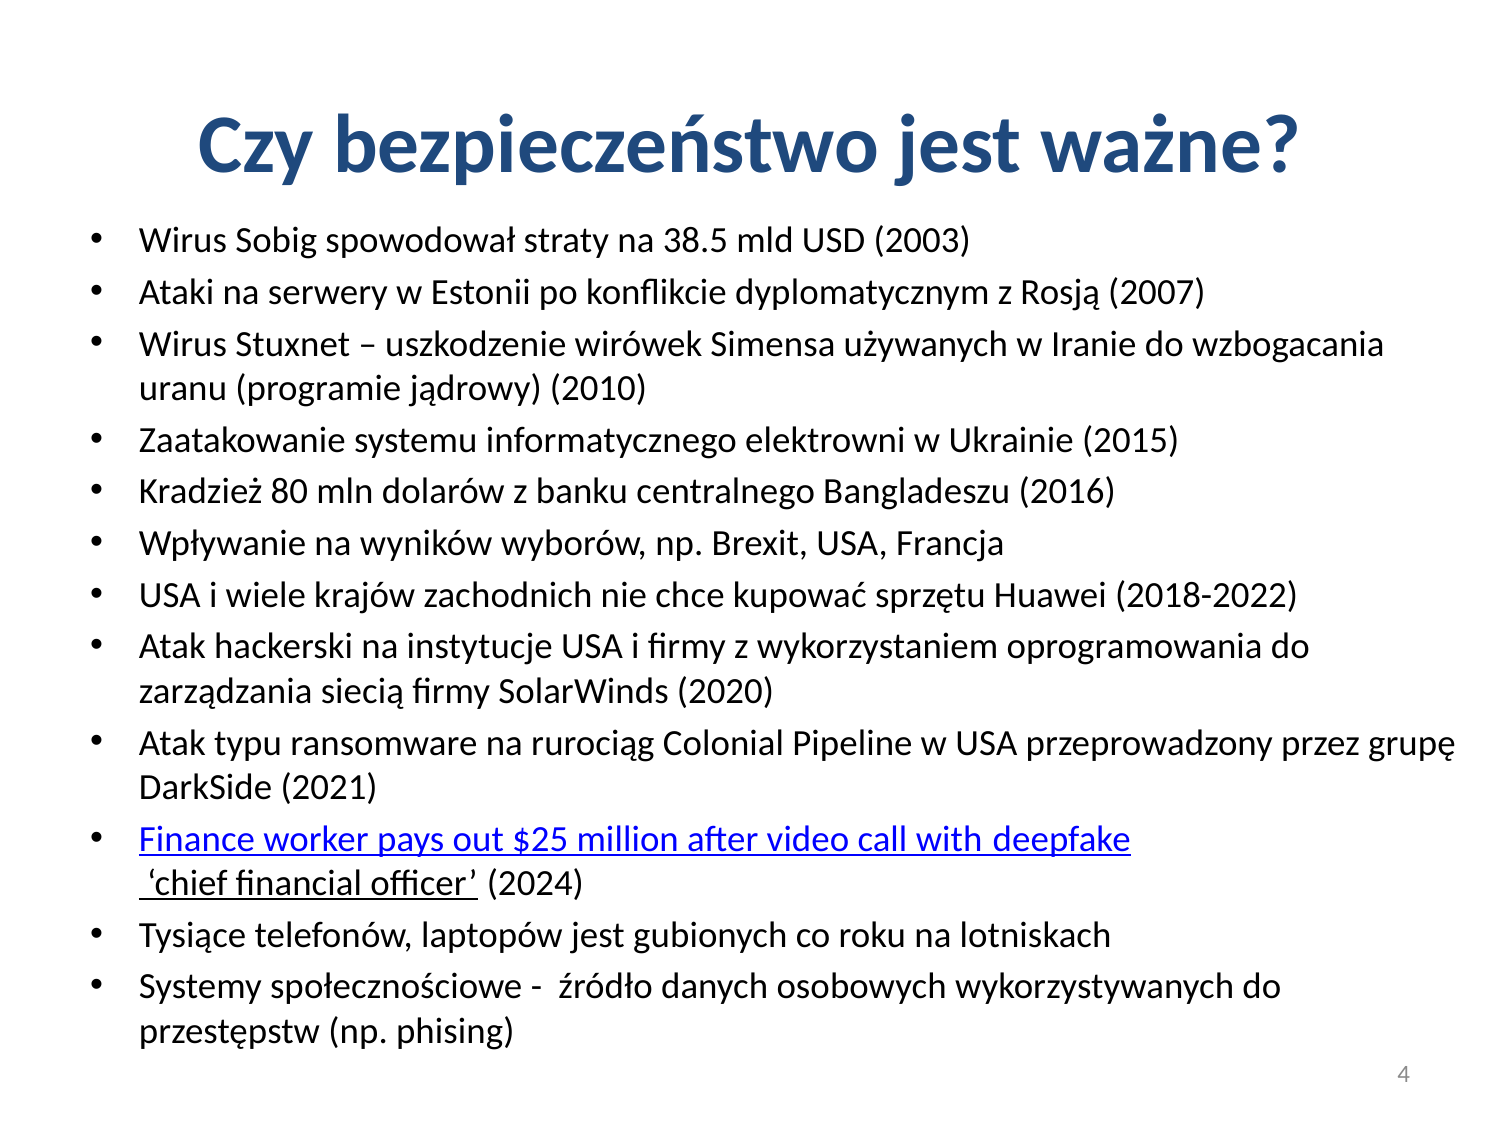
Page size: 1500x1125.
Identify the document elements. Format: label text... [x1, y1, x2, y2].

slide_number 4 [1074, 1042, 1425, 1103]
title Czy bezpieczeństwo jest ważne? [75, 45, 1425, 208]
list Wirus Sobig spowodował straty na 38.5 mld USD (2003) Ataki na serwery w Estonii po konflikcie dyplomatycznym z Rosją (2007) Wirus Stuxnet – uszkodzenie wirówek Simensa używanych w Iranie do wzbogacania uranu (programie jądrowy) (2010) Zaatakowanie systemu informatycznego elektrowni w Ukrainie (2015) Kradzież 80 mln dolarów z banku centralnego Bangladeszu (2016) Wpływanie na wyników wyborów, np. Brexit, USA, Francja USA i wiele krajów zachodnich nie chce kupować sprzętu Huawei (2018-2022) Atak hackerski na instytucje USA i firmy z wykorzystaniem oprogramowania do zarządzania siecią firmy SolarWinds (2020) Atak typu ransomware na rurociąg Colonial Pipeline w USA przeprowadzony przez grupę DarkSide (2021) Finance worker pays out $25 million after video call with deepfake ‘chief financial officer’ (2024) Tysiące telefonów, laptopów jest gubionych co roku na lotniskach Systemy społecznościowe - źródło danych osobowych wykorzystywanych do przestępstw (np. phising) [75, 208, 1483, 1059]
